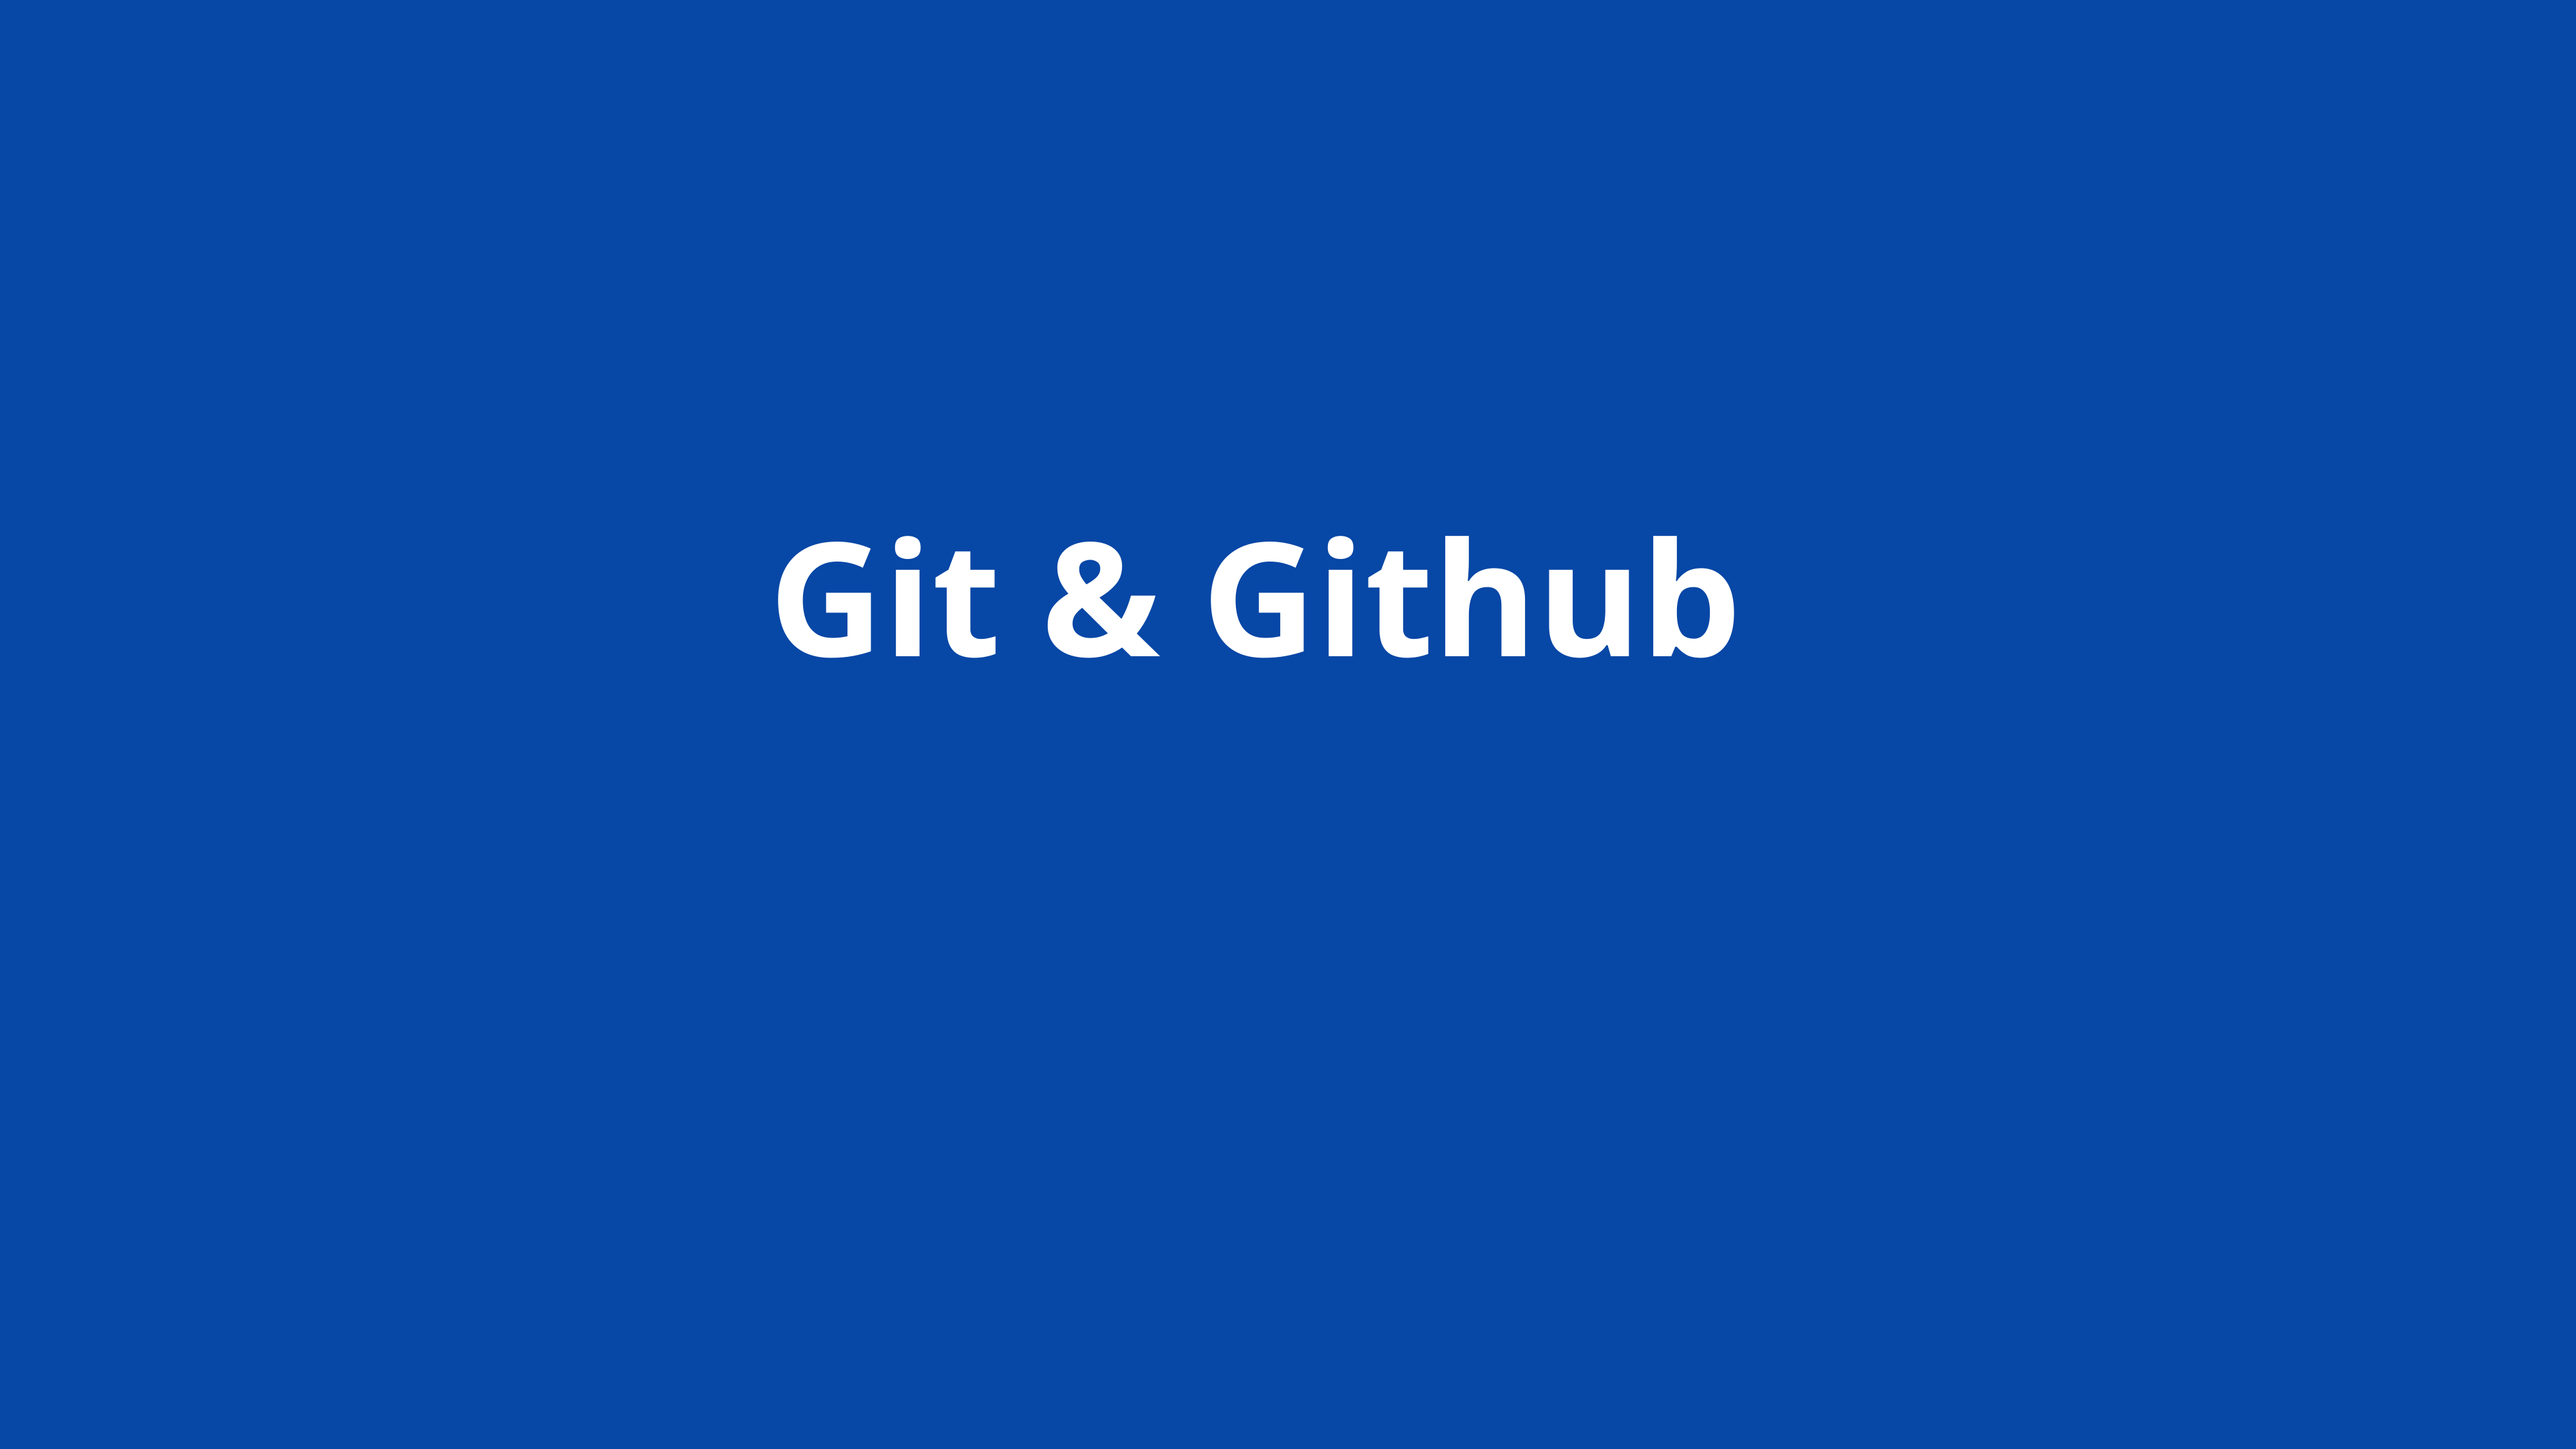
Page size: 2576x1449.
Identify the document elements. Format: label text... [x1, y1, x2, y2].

text_box Git & Github [178, 393, 2374, 693]
